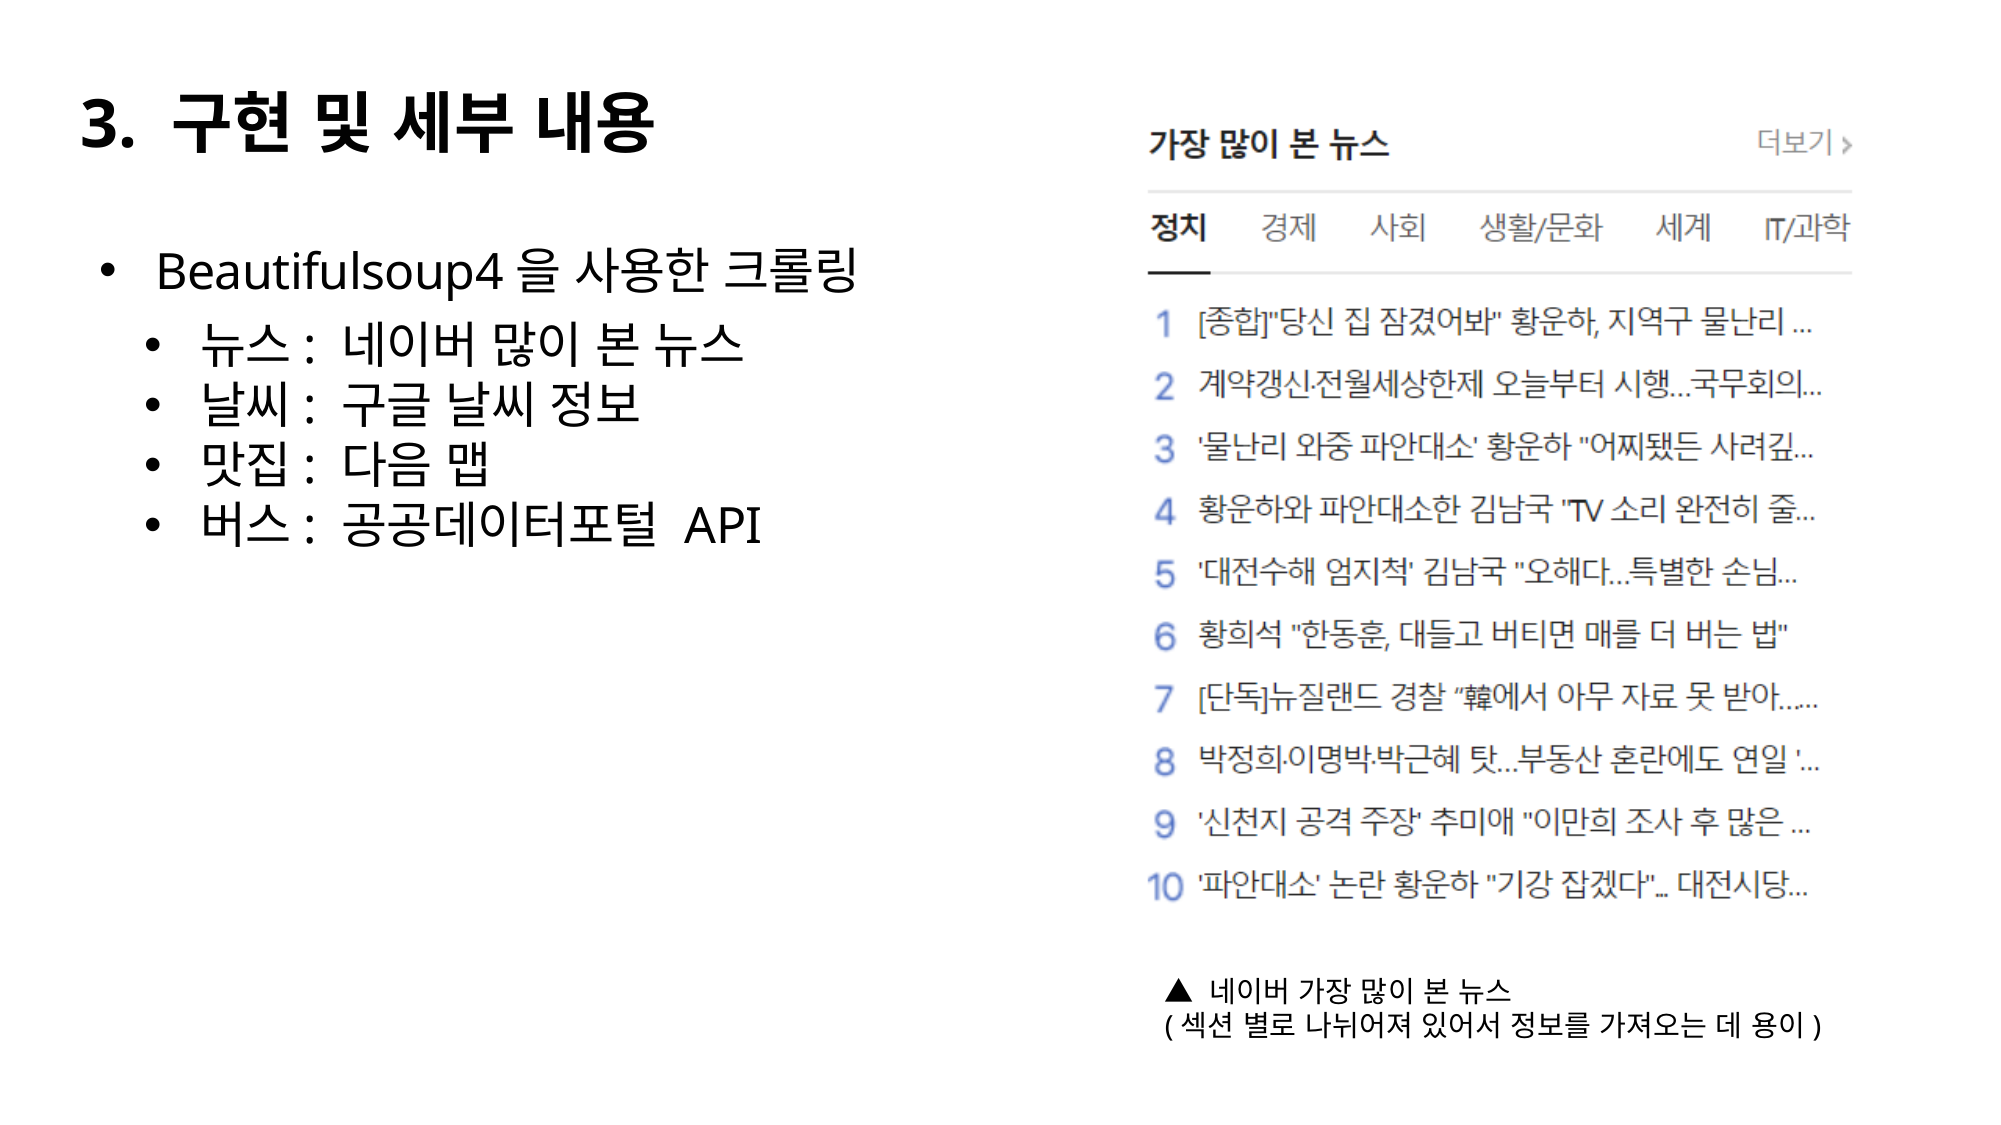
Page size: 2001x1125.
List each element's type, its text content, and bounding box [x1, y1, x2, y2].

text_box Beautifulsoup4을 사용한 크롤링 [84, 201, 935, 307]
text_box 뉴스: 네이버 많이 본 뉴스 날씨: 구글 날씨 정보 맛집: 다음 맵 버스: 공공데이터포털 API [129, 306, 980, 562]
text_box 3. 구현 및 세부 내용 [66, 73, 1106, 168]
picture [1106, 73, 1893, 966]
text_box ▲ 네이버 가장 많이 본 뉴스 (섹션 별로 나뉘어져 있어서 정보를 가져오는 데 용이) [1150, 965, 1956, 1051]
